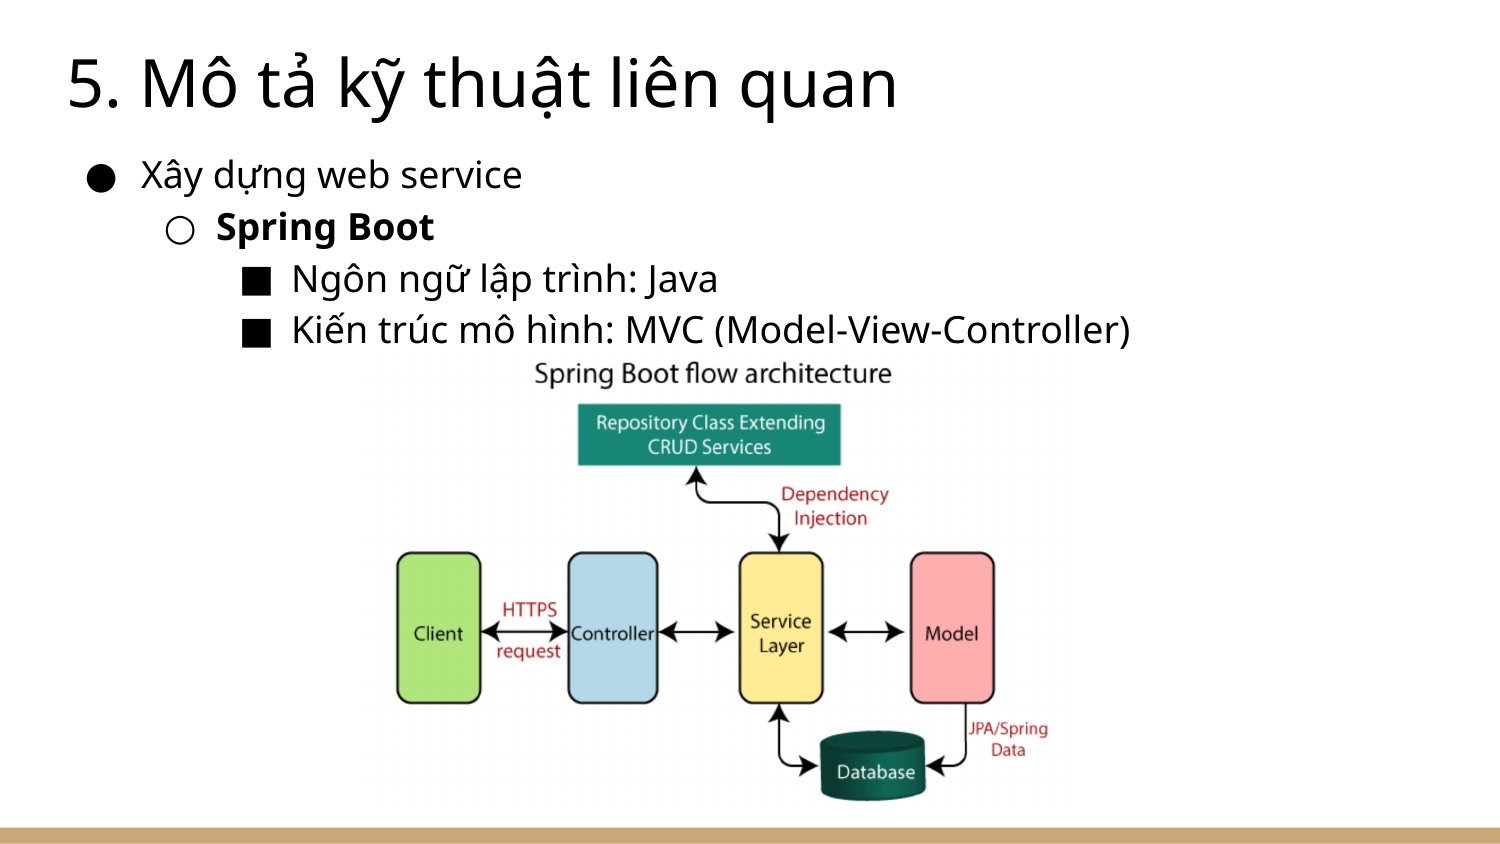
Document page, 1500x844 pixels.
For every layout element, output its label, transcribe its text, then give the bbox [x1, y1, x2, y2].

picture [360, 346, 1067, 812]
title 5. Mô tả kỹ thuật liên quan [51, 0, 1449, 136]
list Xây dựng web service Spring Boot Ngôn ngữ lập trình: Java Kiến trúc mô hình: MVC (Model-View-Controller) [51, 136, 1449, 752]
